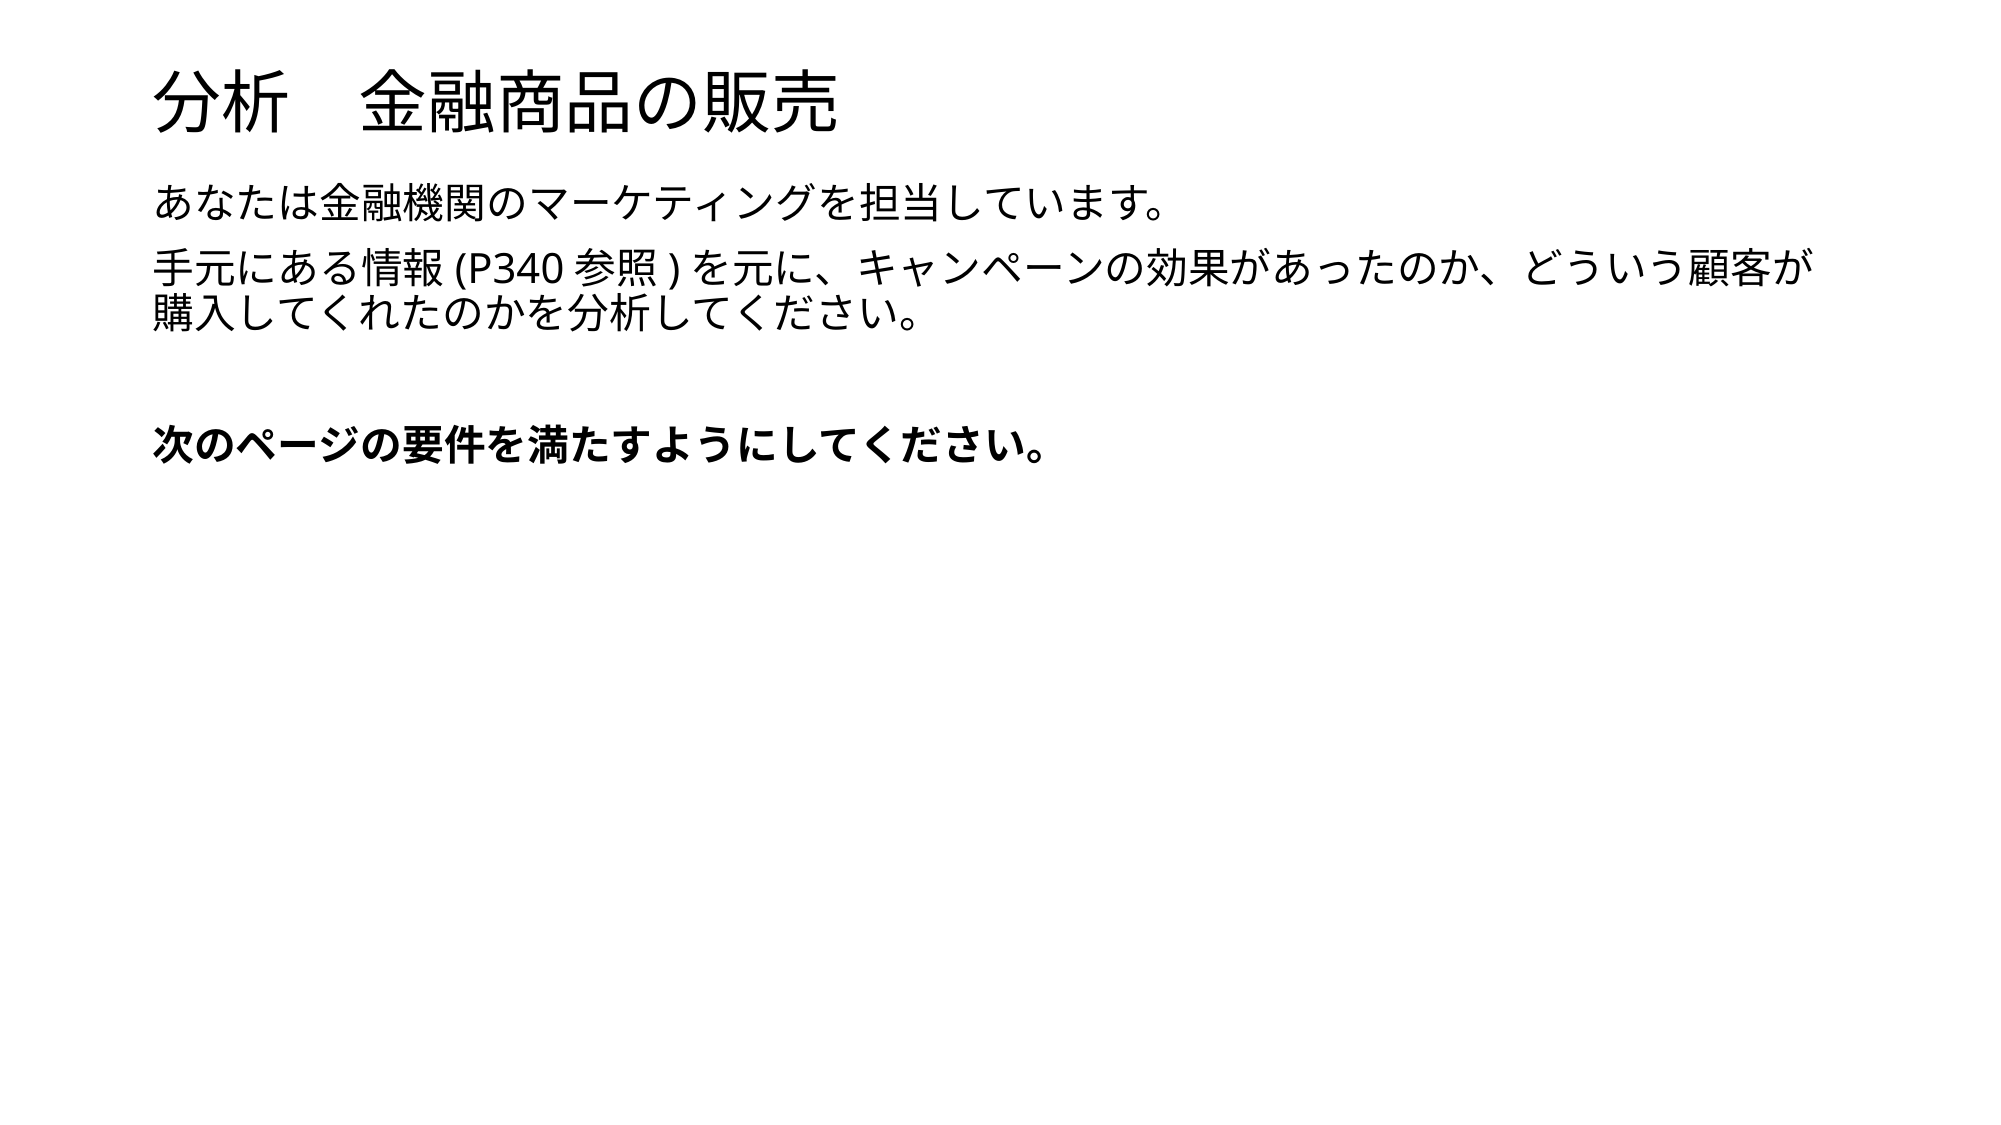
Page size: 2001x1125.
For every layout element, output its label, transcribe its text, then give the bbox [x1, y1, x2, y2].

title 分析 金融商品の販売 [137, 59, 1863, 150]
list あなたは金融機関のマーケティングを担当しています。 手元にある情報(P340参照)を元に、キャンペーンの効果があったのか、どういう顧客が購入してくれたのかを分析してください。 次のページの要件を満たすようにしてください。 [137, 174, 1863, 1011]
